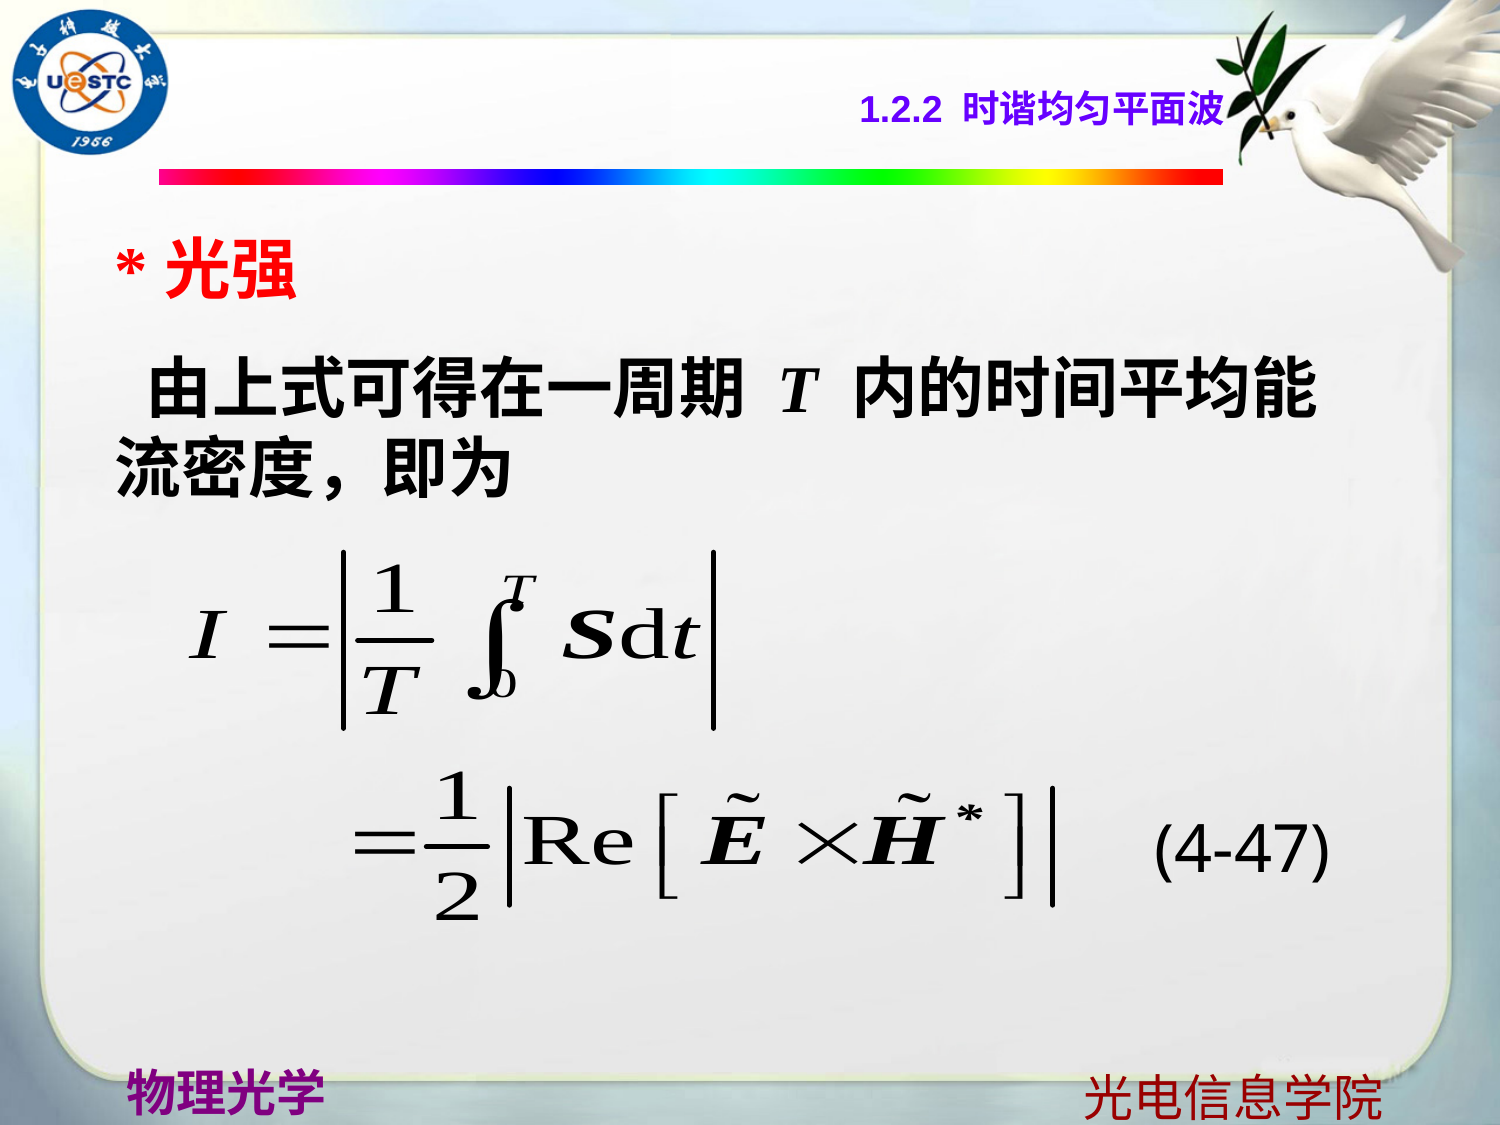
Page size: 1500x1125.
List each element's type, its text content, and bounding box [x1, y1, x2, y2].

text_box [170, 538, 1388, 935]
picture [0, 0, 1500, 1125]
text_box 1.2.2 时谐均匀平面波 [844, 78, 1317, 126]
text_box *光强 [5, 219, 408, 315]
text_box 由上式可得在一周期 T 内的时间平均能流密度，即为 [100, 337, 1388, 513]
